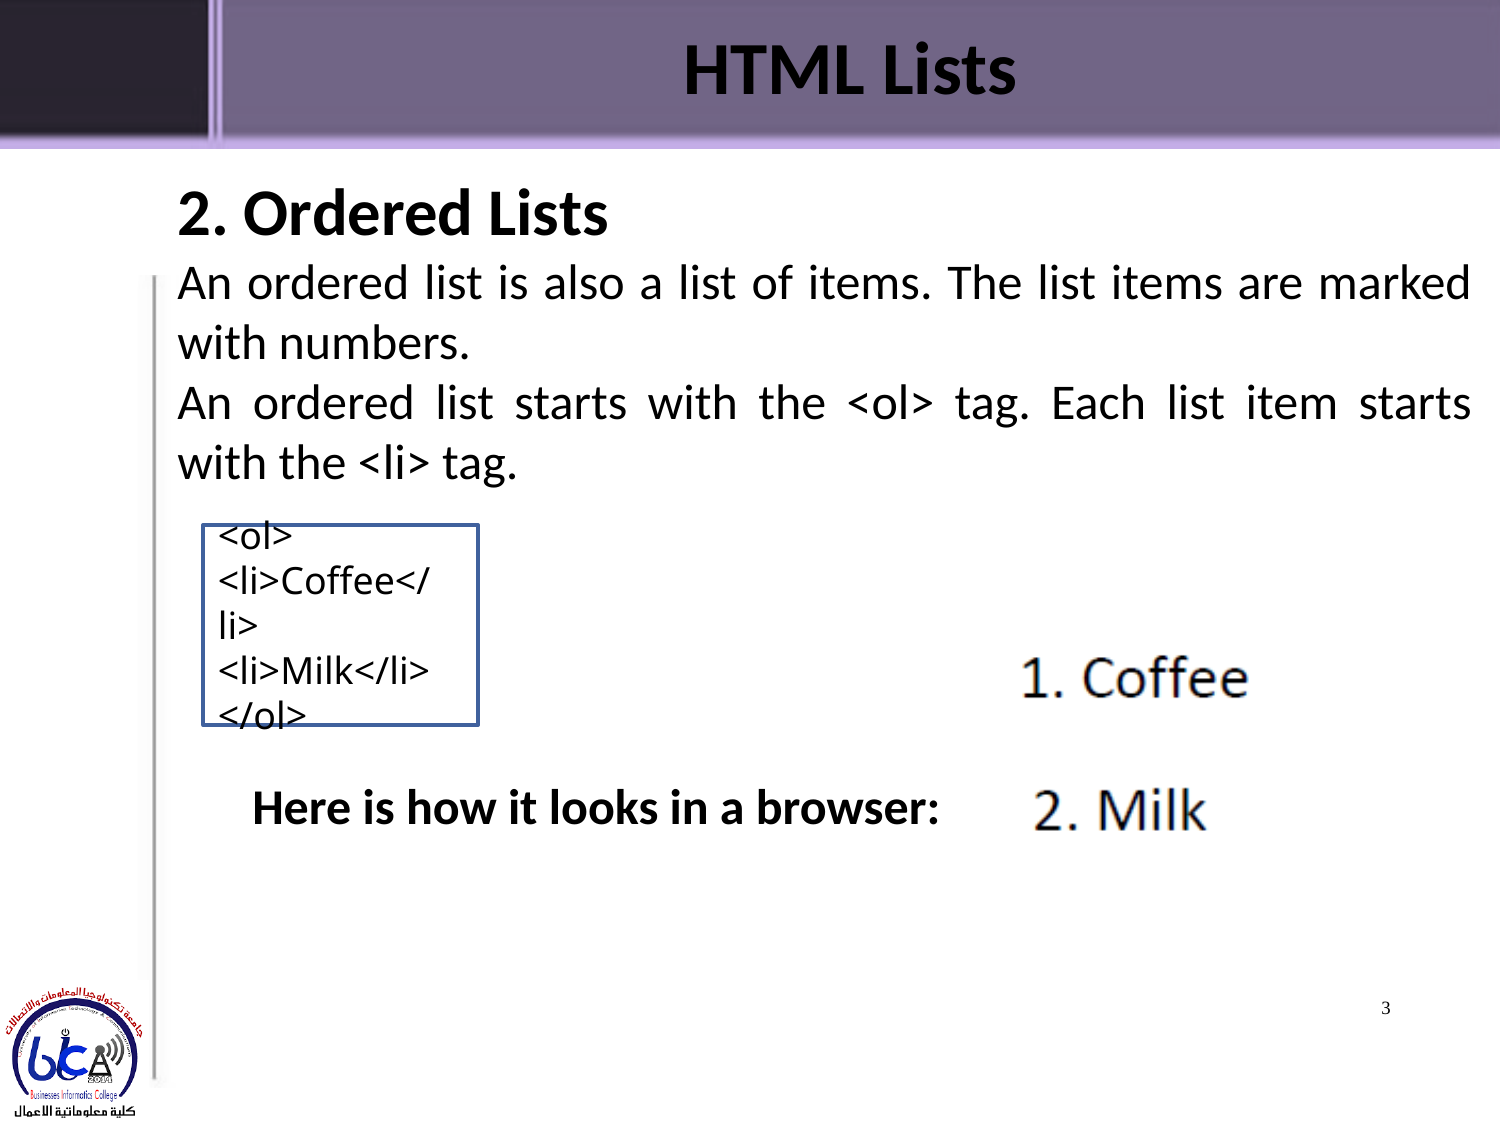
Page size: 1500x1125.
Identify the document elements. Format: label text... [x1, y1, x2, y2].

text_box 2. Ordered Lists An ordered list is also a list of items. The list items are marked with numbers. An ordered list starts with the <ol> tag. Each list item starts with the <li> tag. Here is how it looks in a browser: [162, 161, 1488, 885]
picture [0, 274, 179, 1125]
picture [986, 615, 1330, 892]
picture [0, 0, 1500, 149]
slide_number 3 [1279, 977, 1406, 1037]
text_box <ol> <li>Coffee</li> <li>Milk</li> </ol> [201, 523, 480, 727]
